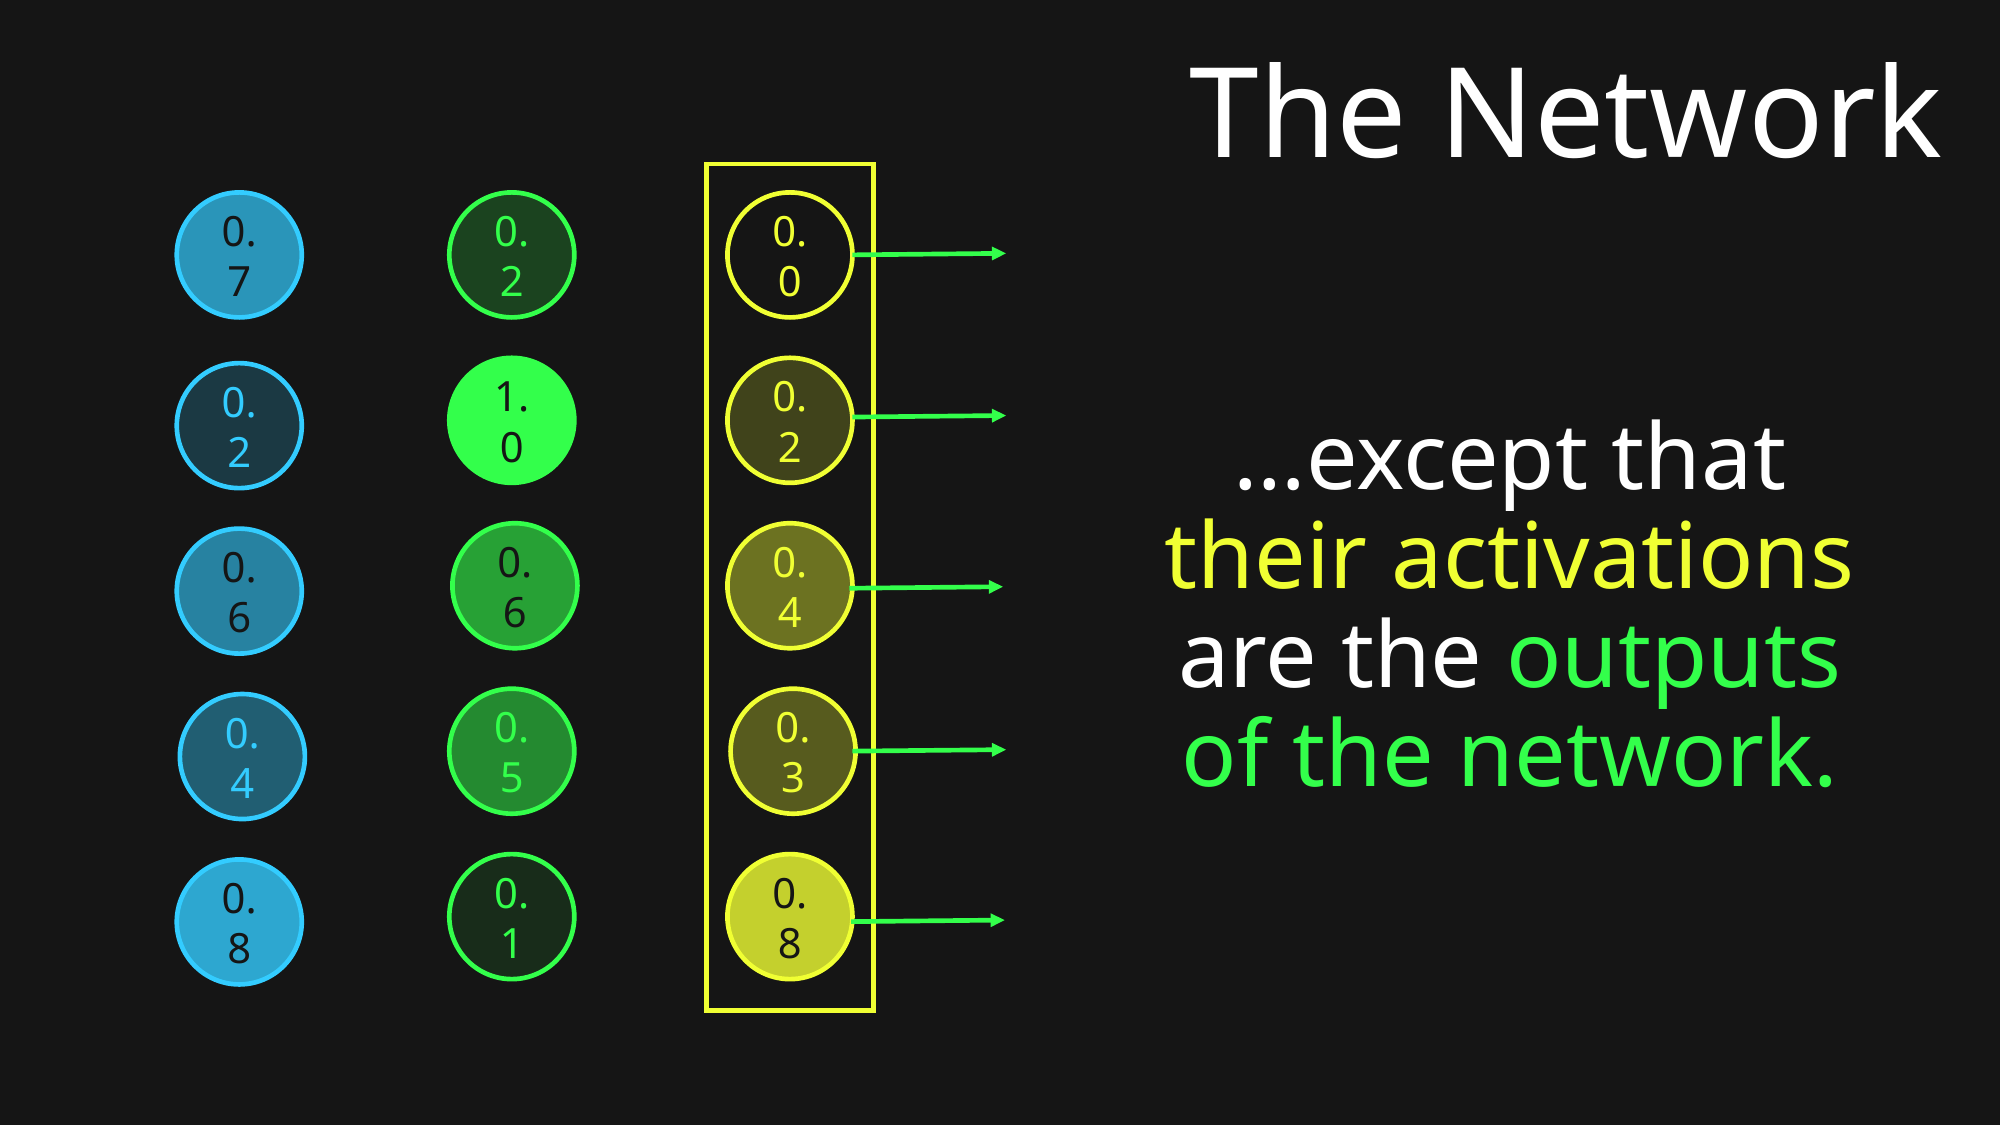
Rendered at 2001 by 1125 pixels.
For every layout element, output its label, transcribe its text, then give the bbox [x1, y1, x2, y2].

text_box 0.6 [175, 527, 303, 655]
text_box 0.8 [175, 858, 303, 986]
text_box 1.0 [448, 356, 576, 484]
text_box 0.4 [178, 692, 306, 821]
text_box …except that their activations are the outputs of the network. [1115, 335, 1905, 814]
text_box 0.2 [175, 362, 303, 490]
text_box 0.2 [448, 191, 576, 319]
text_box 0.7 [175, 191, 303, 319]
text_box 0.5 [448, 687, 576, 815]
text_box 0.1 [448, 853, 576, 981]
title The Network [1062, 21, 1958, 193]
text_box 0.6 [451, 522, 579, 650]
text_box [706, 163, 875, 1012]
